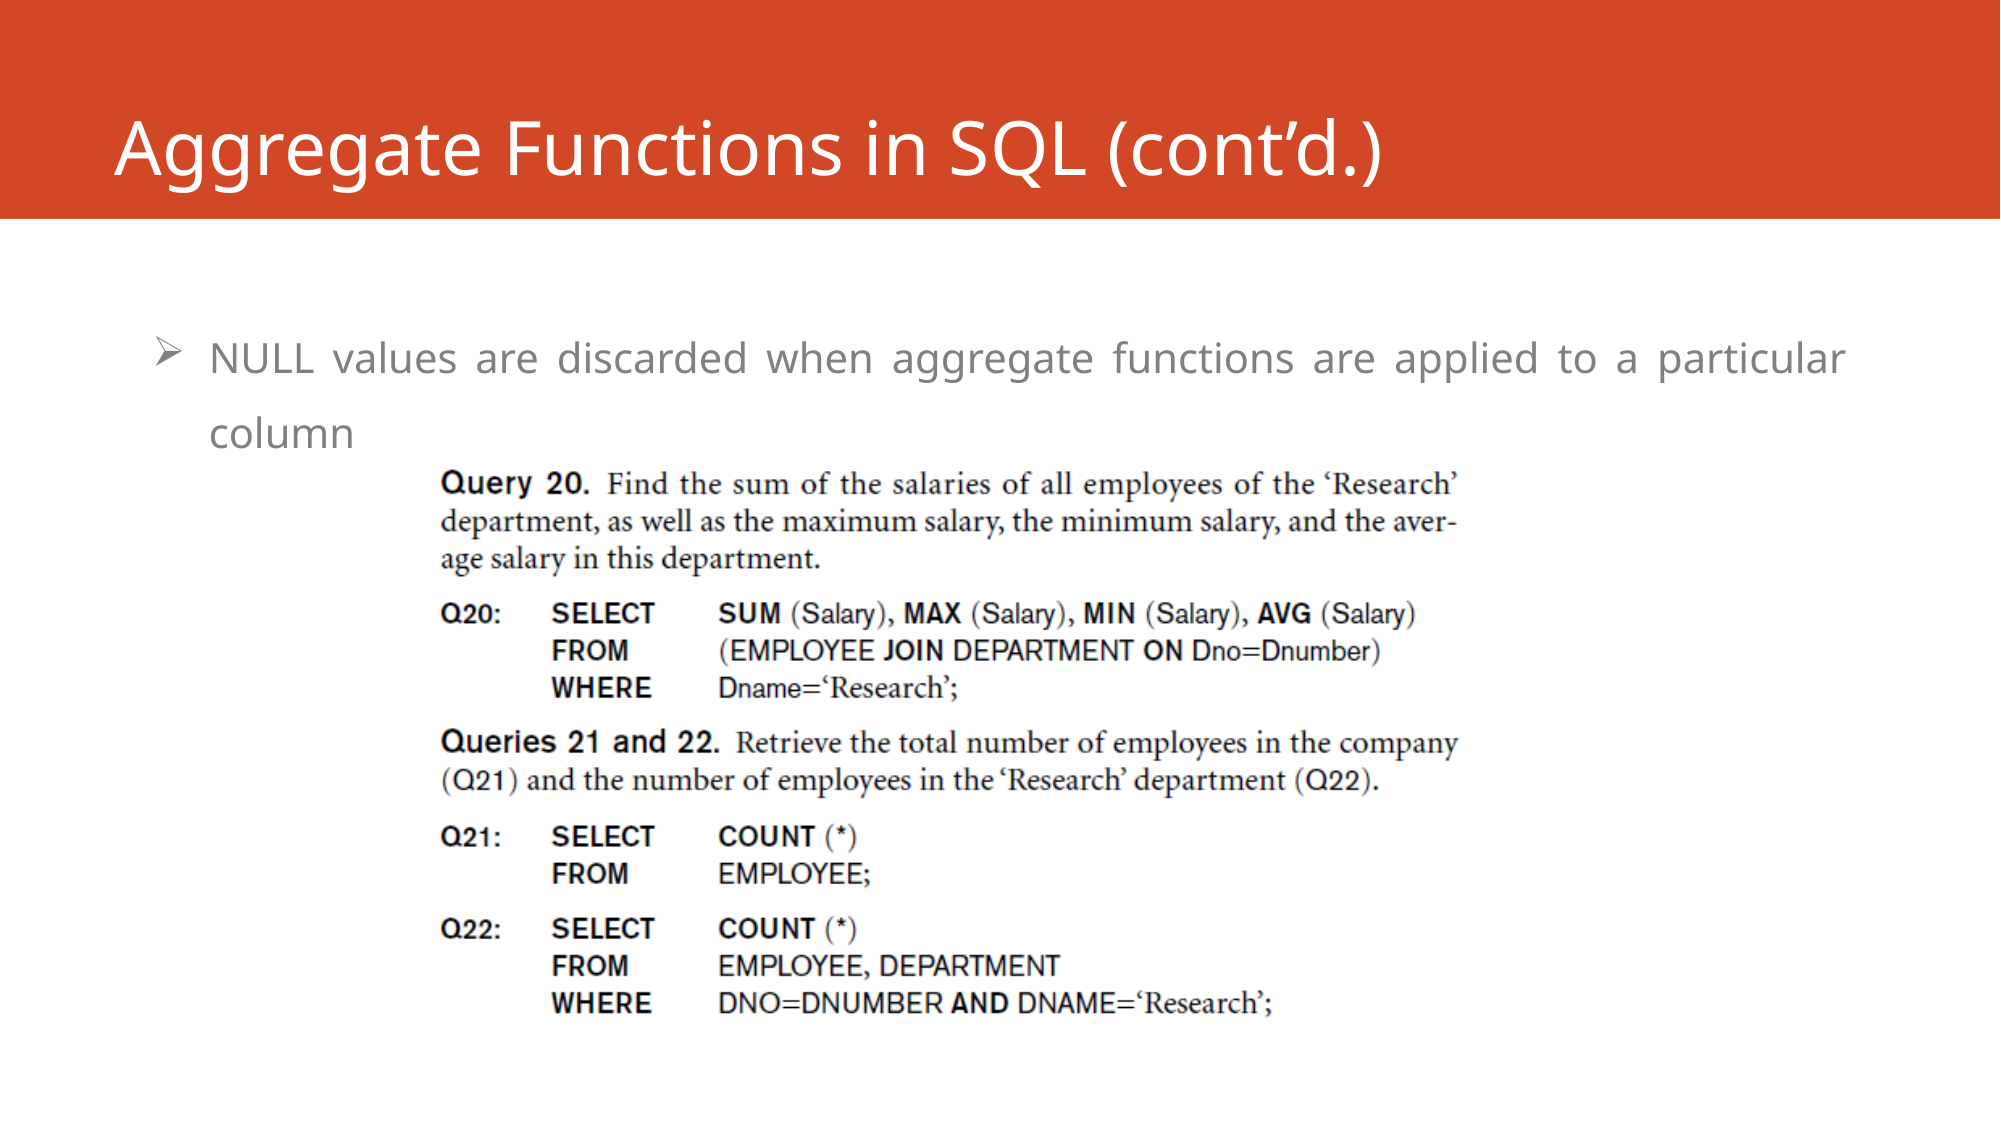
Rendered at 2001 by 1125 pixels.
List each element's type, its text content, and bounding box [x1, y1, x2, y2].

list NULL values are discarded when aggregate functions are applied to a particular column [137, 299, 1863, 1014]
title Aggregate Functions in SQL (cont’d.) [99, 0, 1863, 199]
picture [437, 449, 1475, 1028]
